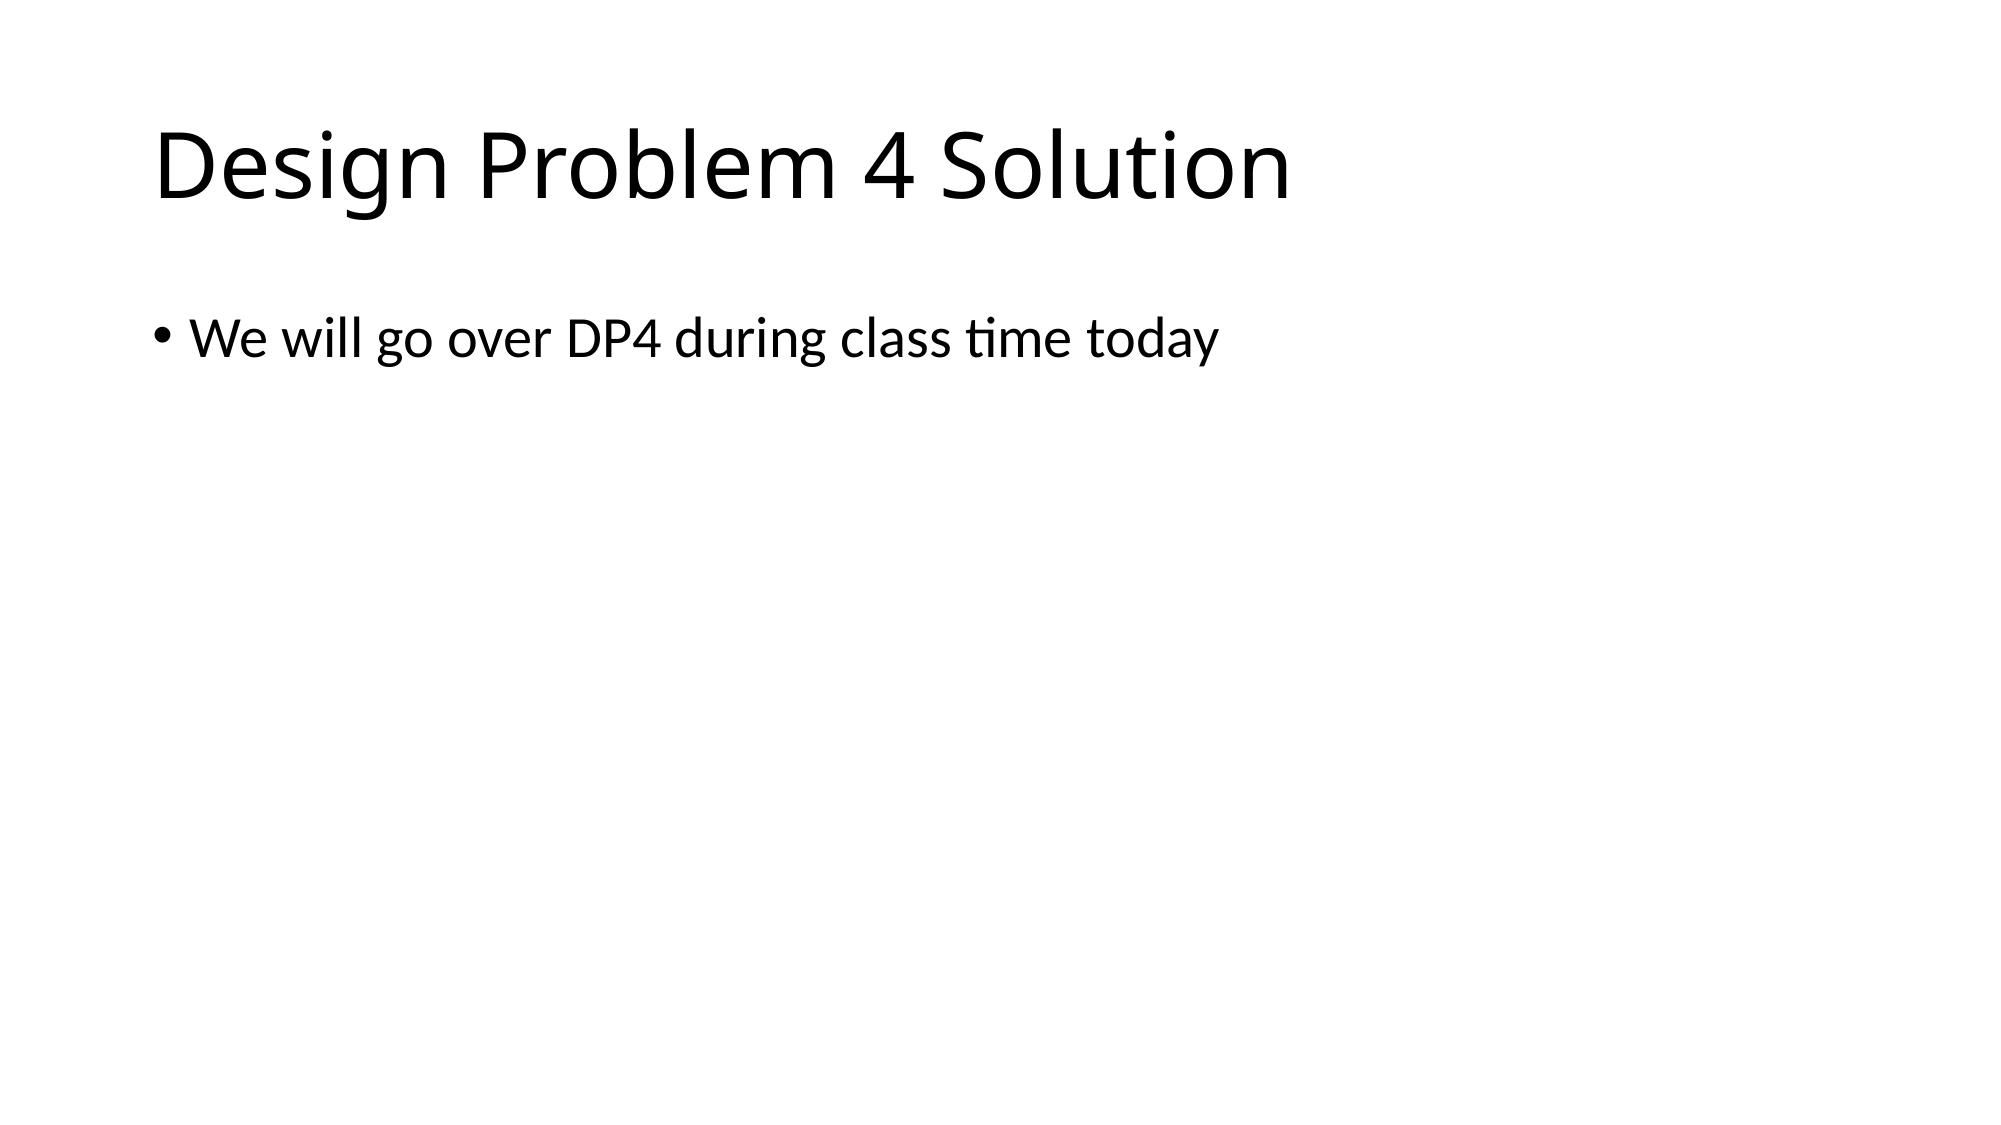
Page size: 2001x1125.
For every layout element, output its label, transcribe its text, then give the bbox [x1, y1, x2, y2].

list We will go over DP4 during class time today [137, 299, 1863, 1014]
title Design Problem 4 Solution [137, 59, 1863, 278]
